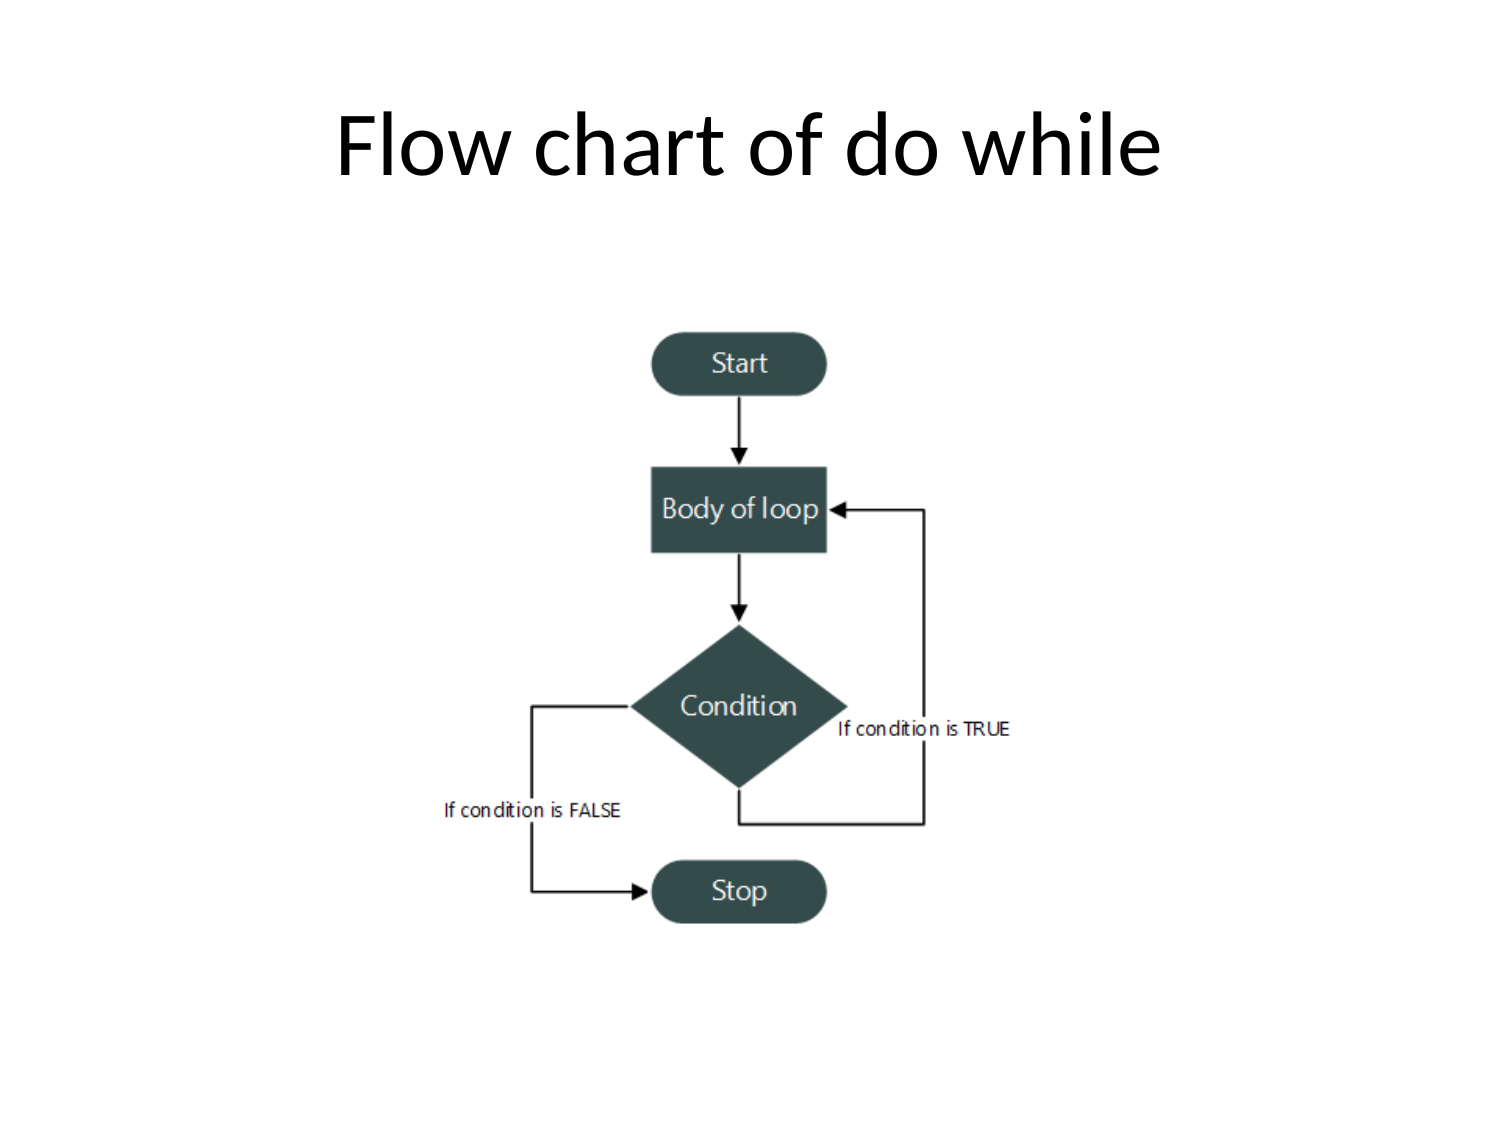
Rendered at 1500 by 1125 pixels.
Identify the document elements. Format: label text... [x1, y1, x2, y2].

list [420, 315, 1080, 952]
title Flow chart of do while [75, 45, 1425, 233]
